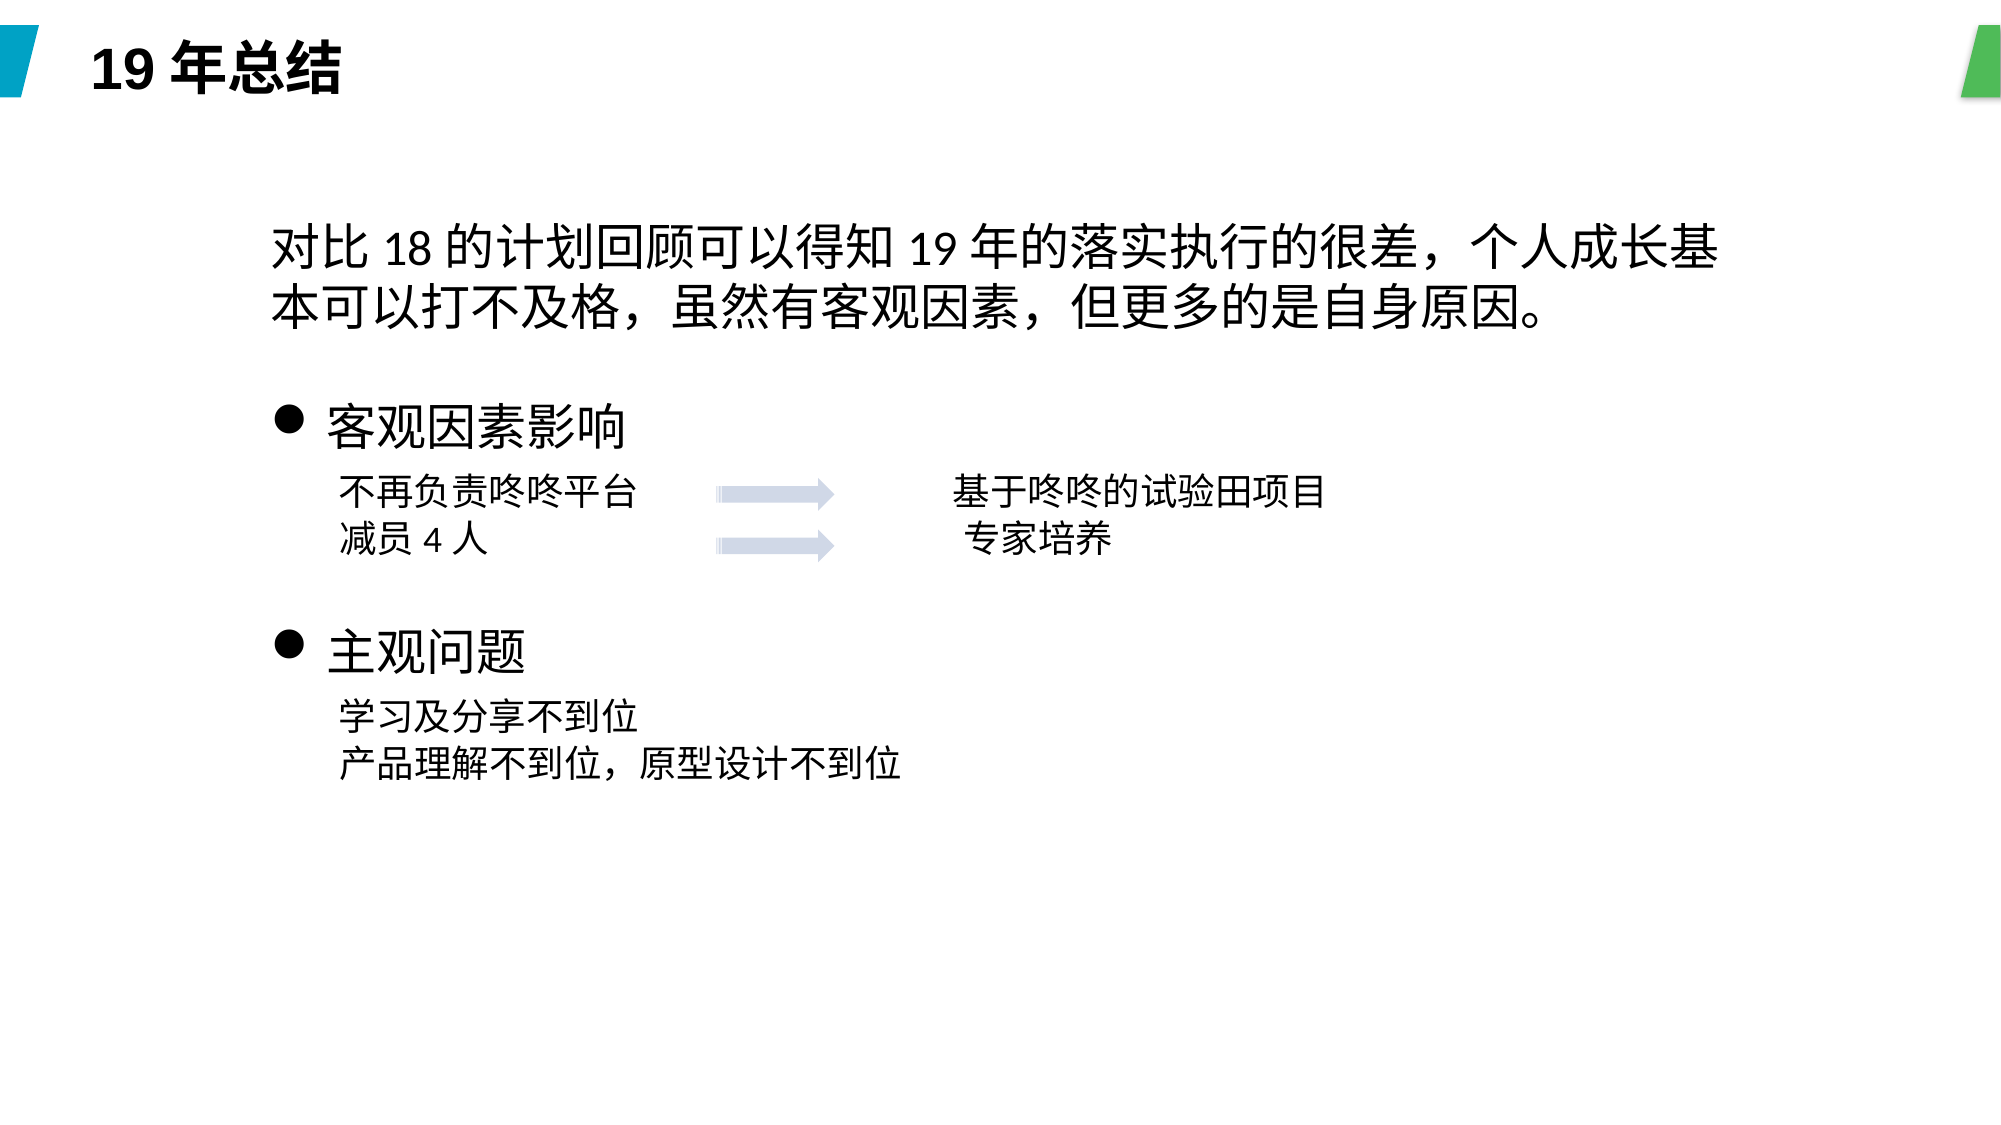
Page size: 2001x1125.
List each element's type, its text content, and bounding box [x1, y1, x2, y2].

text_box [716, 430, 835, 514]
text_box [716, 529, 835, 563]
text_box 对比18的计划回顾可以得知19年的落实执行的很差，个人成长基本可以打不及格，虽然有客观因素，但更多的是自身原因。 客观因素影响 不再负责咚咚平台 基于咚咚的试验田项目 减员4人 专家培养 主观问题 学习及分享不到位 产品理解不到位，原型设计不到位 [255, 207, 1745, 793]
text_box 19年总结 [90, 31, 1068, 102]
